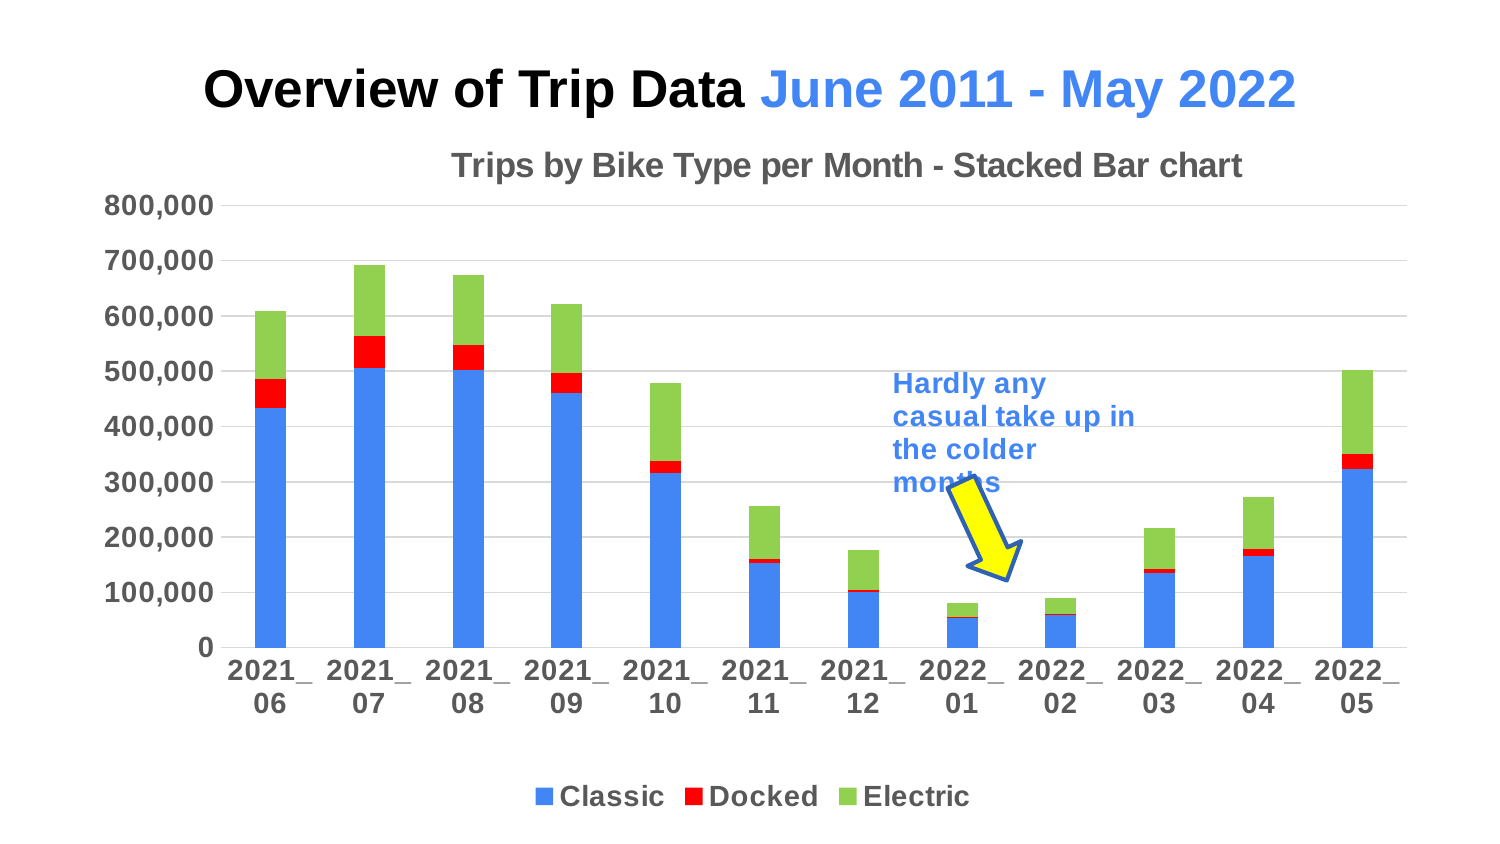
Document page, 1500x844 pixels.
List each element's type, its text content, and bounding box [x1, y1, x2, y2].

title Overview of Trip Data June 2011 - May 2022 [51, 39, 1449, 134]
chart [76, 119, 1431, 819]
